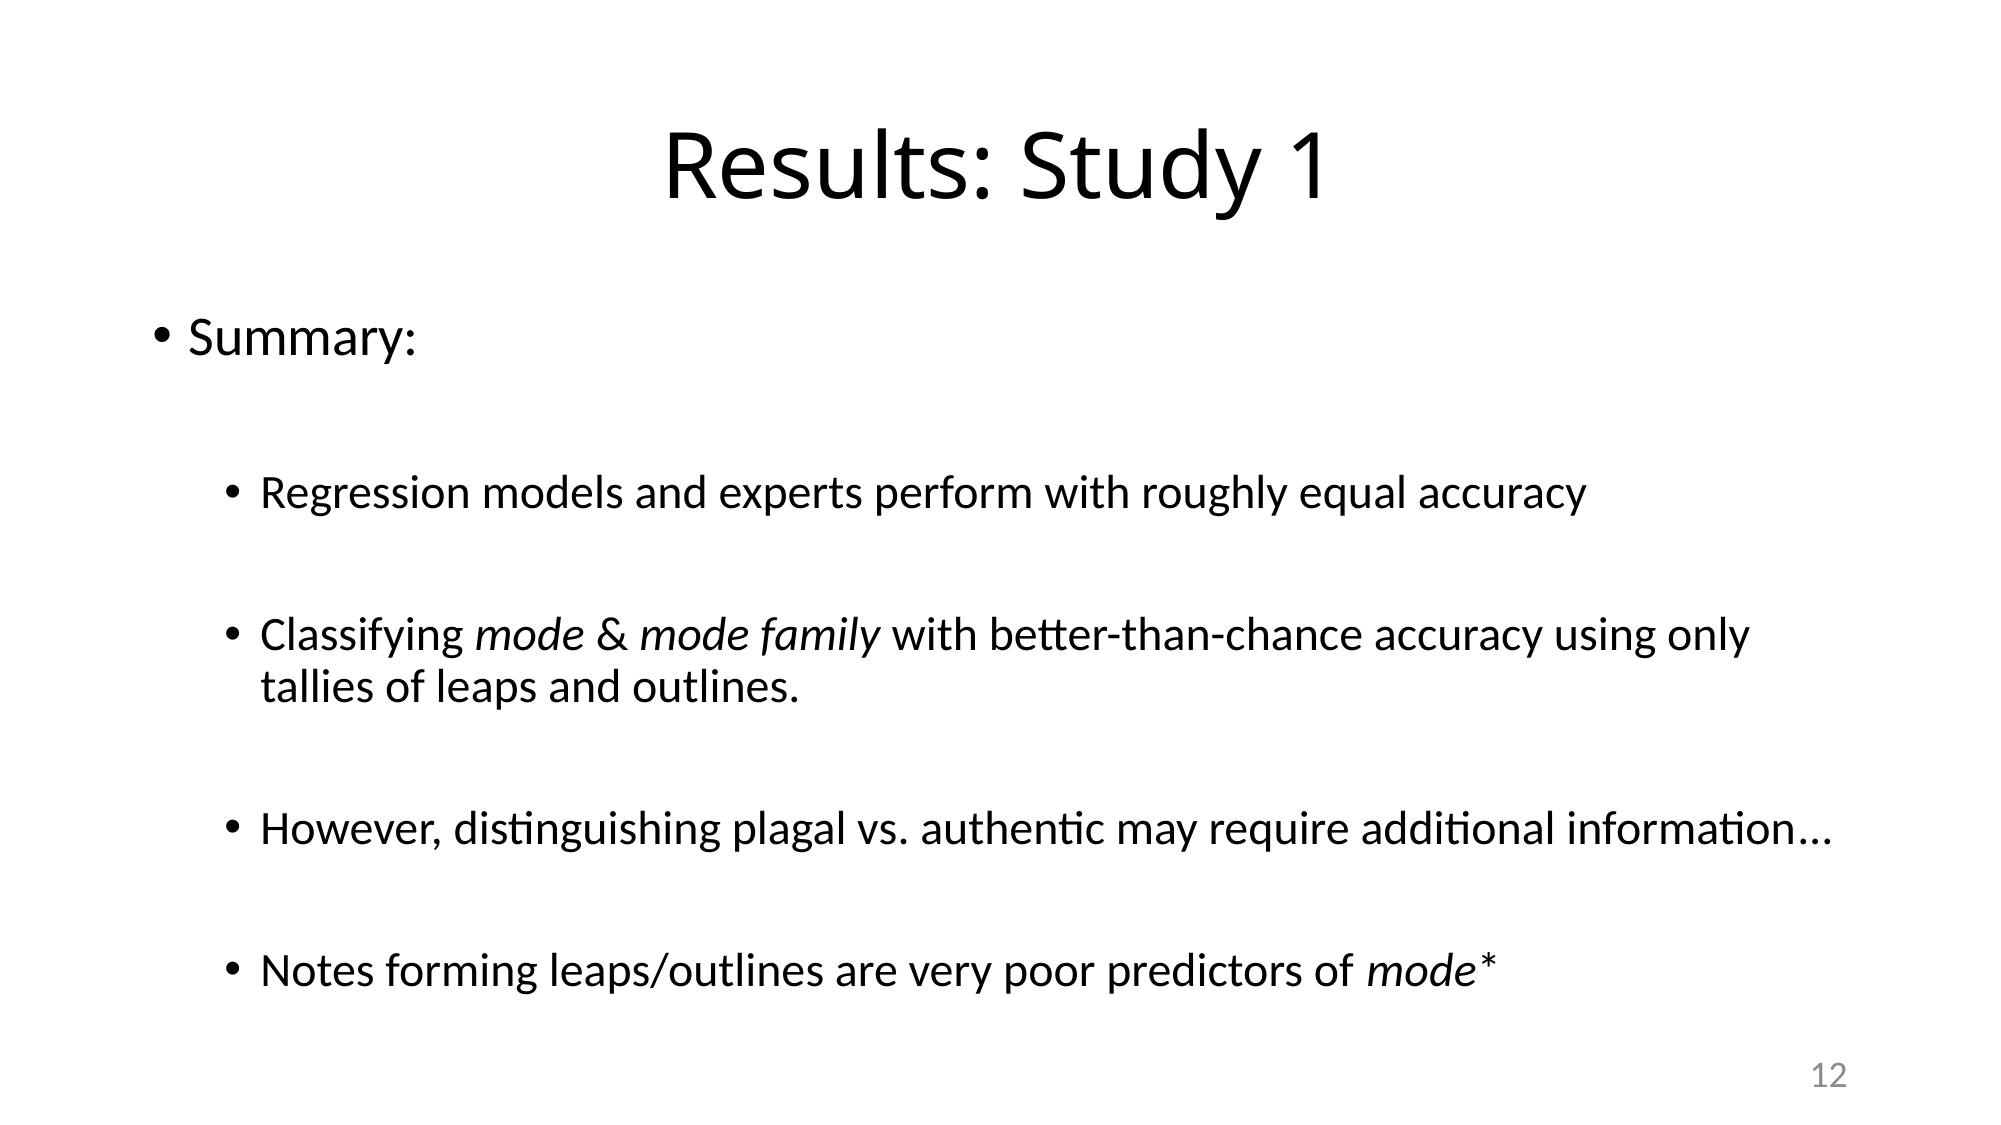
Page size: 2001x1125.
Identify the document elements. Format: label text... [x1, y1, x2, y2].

list Summary: Regression models and experts perform with roughly equal accuracy Classifying mode & mode family with better-than-chance accuracy using only tallies of leaps and outlines. However, distinguishing plagal vs. authentic may require additional information… Notes forming leaps/outlines are very poor predictors of mode* [137, 299, 1863, 1014]
title Results: Study 1 [137, 59, 1863, 278]
slide_number 12 [1412, 1042, 1863, 1103]
